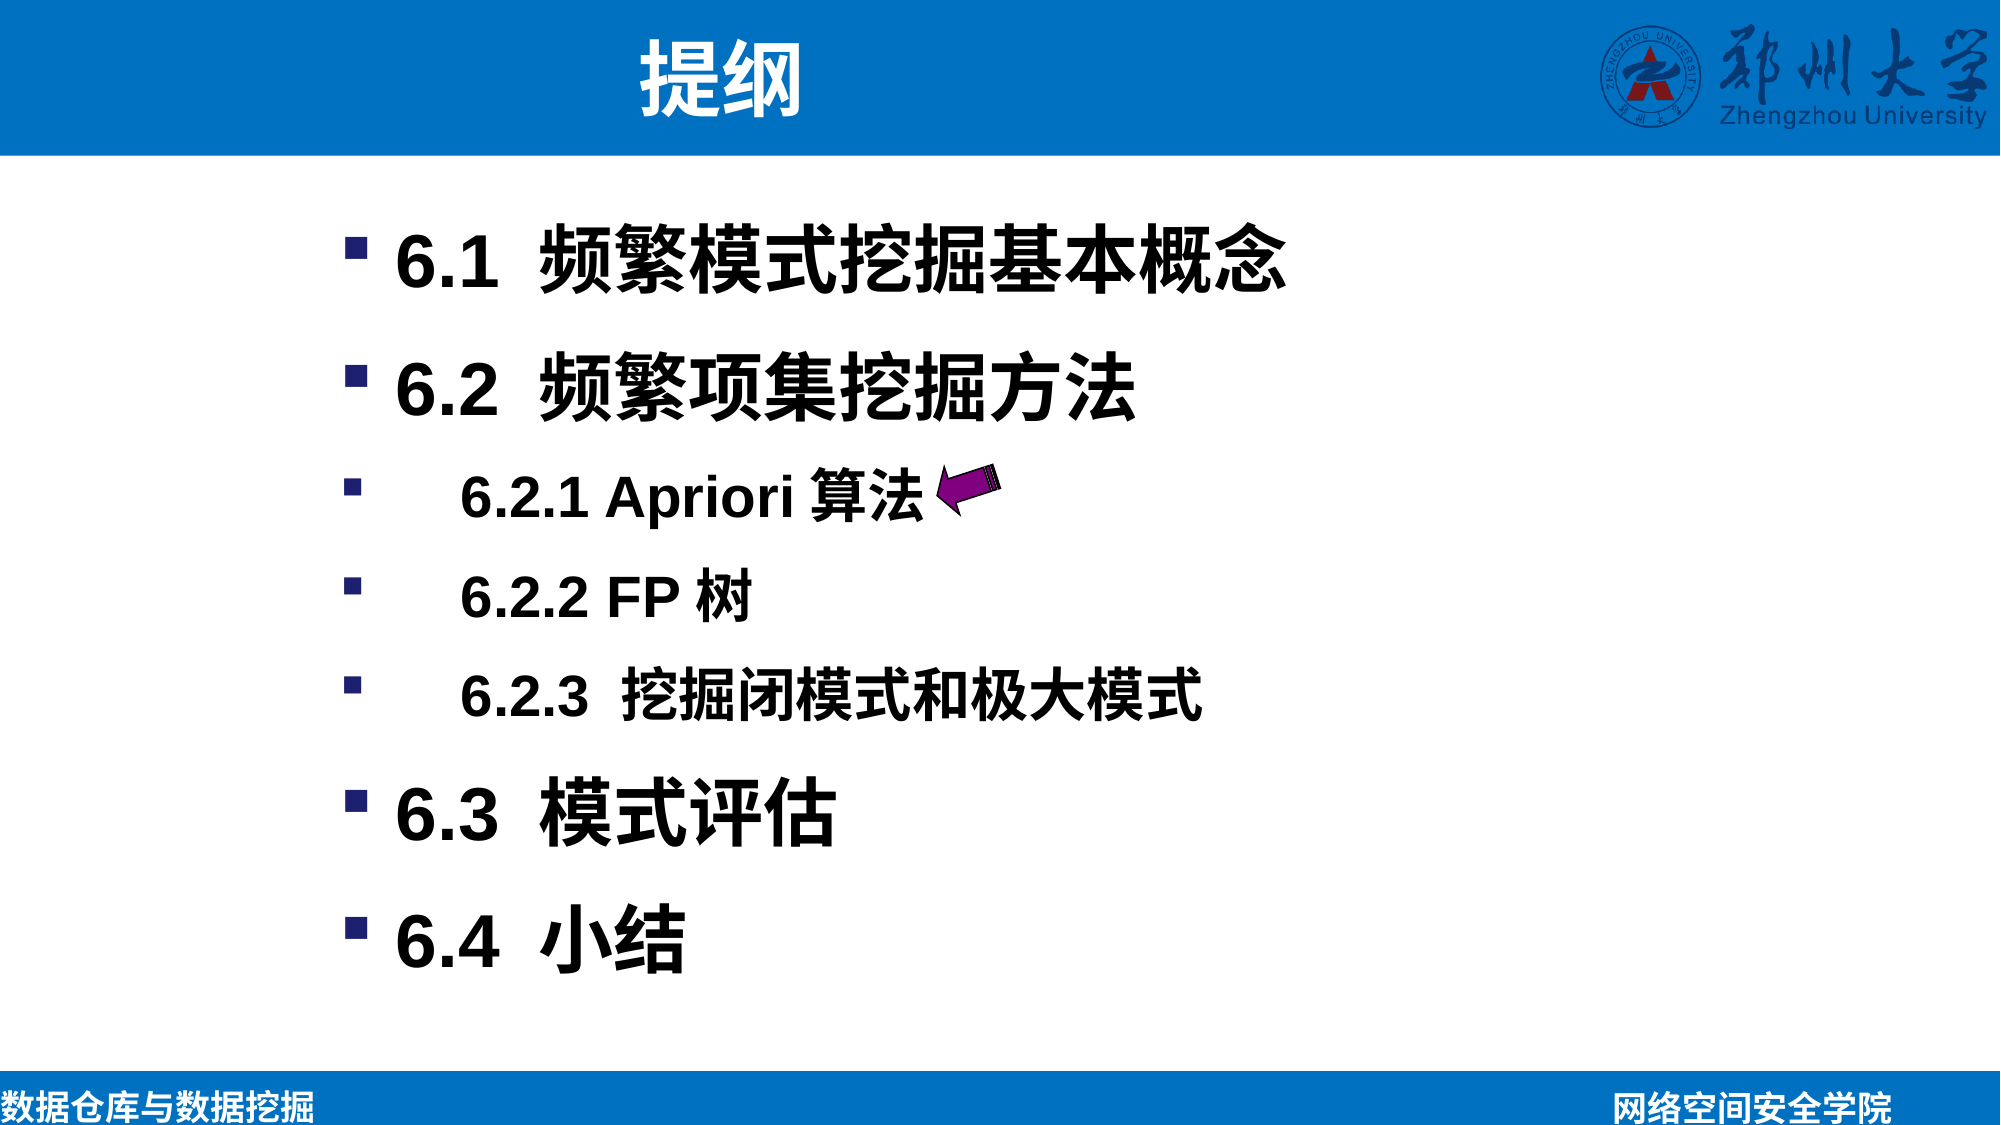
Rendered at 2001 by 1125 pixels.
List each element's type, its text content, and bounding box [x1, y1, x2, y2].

list 提纲 [65, 13, 1378, 140]
text_box [937, 464, 1001, 515]
text_box 6.1 频繁模式挖掘基本概念 6.2 频繁项集挖掘方法 6.2.1 Apriori算法 6.2.2 FP树 6.2.3 挖掘闭模式和极大模式 6.3 模式评估 6.4 小结 [324, 182, 1675, 957]
picture [1600, 24, 1987, 129]
